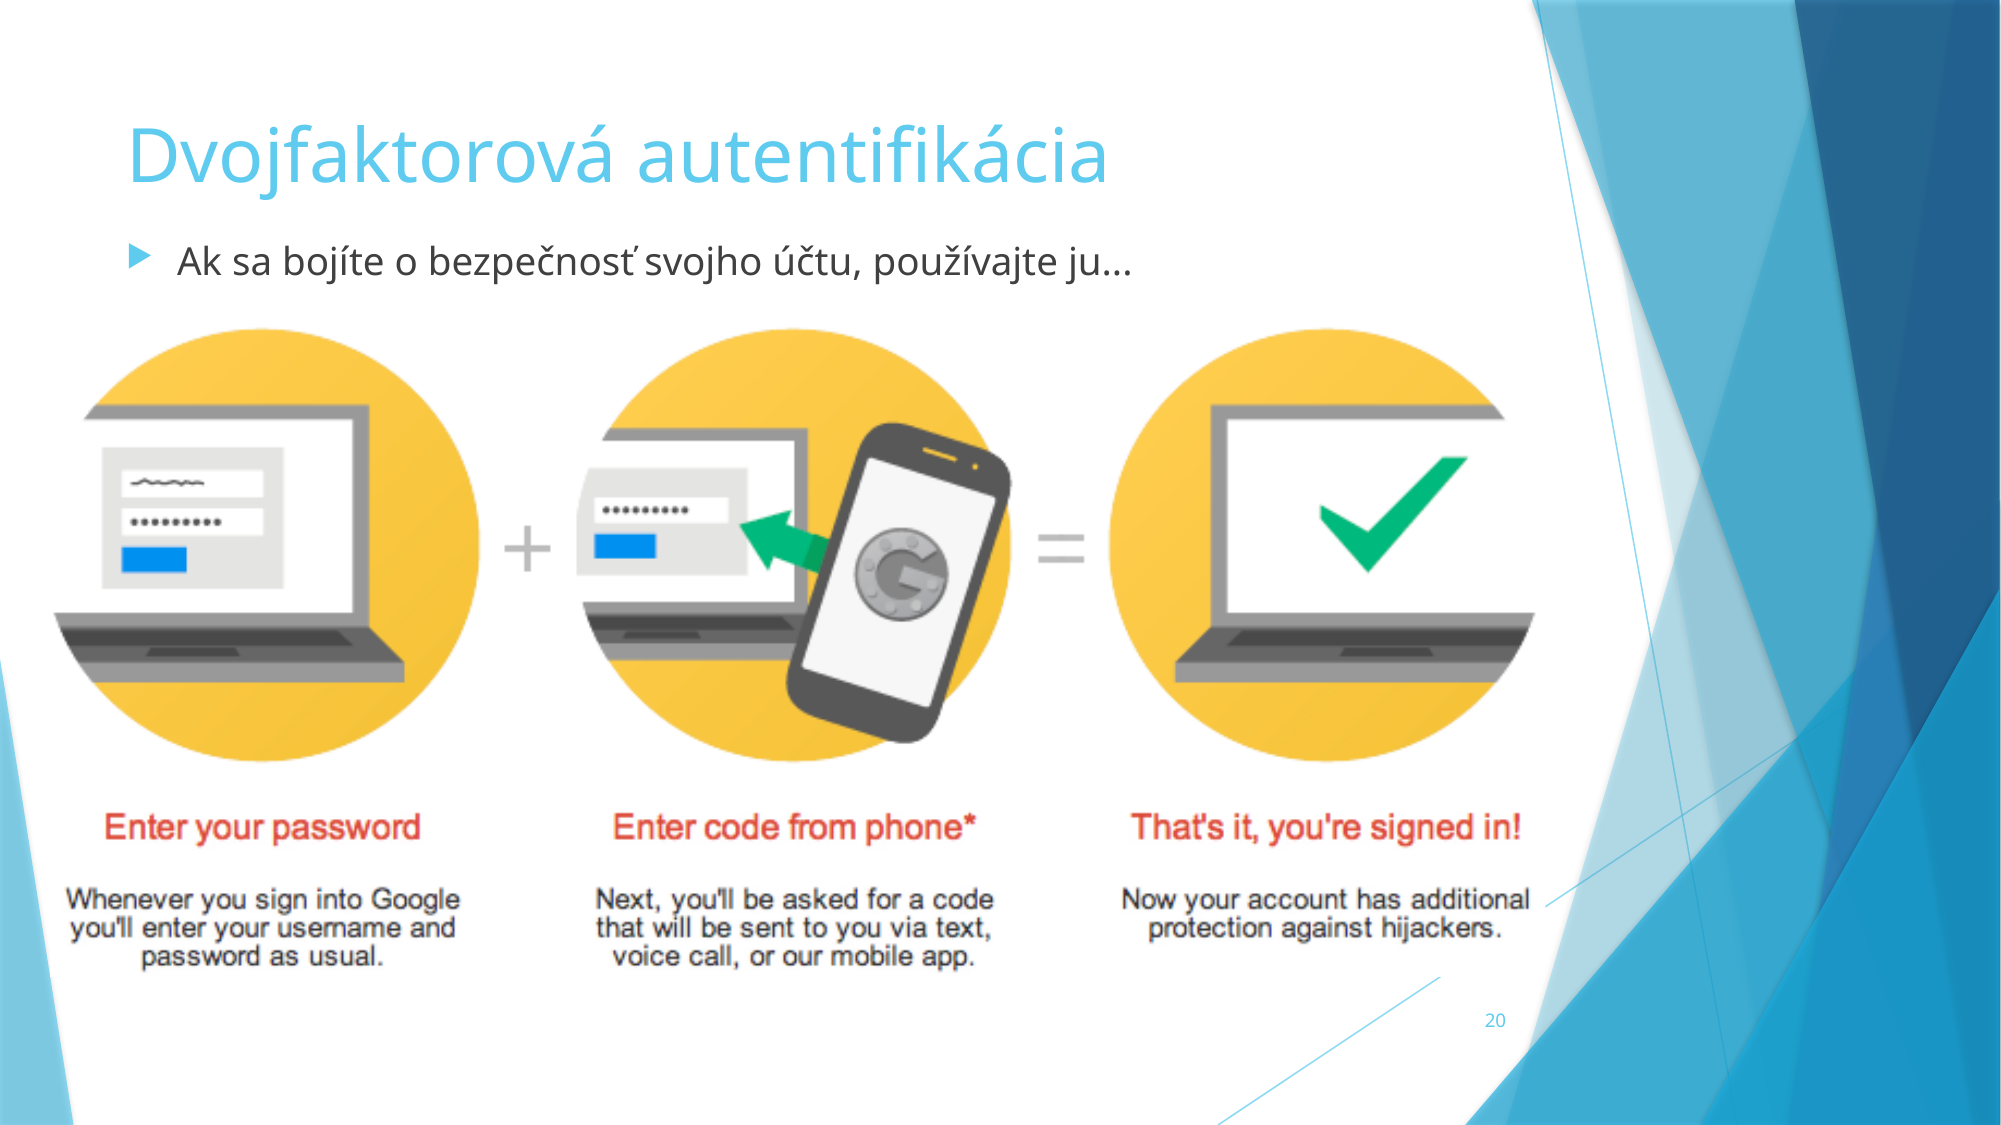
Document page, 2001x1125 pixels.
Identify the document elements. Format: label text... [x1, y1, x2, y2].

slide_number 20 [1409, 991, 1522, 1051]
text_box Ak sa bojíte o bezpečnosť svojho účtu, používajte ju... [111, 229, 1266, 288]
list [49, 288, 1546, 978]
title Dvojfaktorová autentifikácia [111, 99, 1522, 288]
